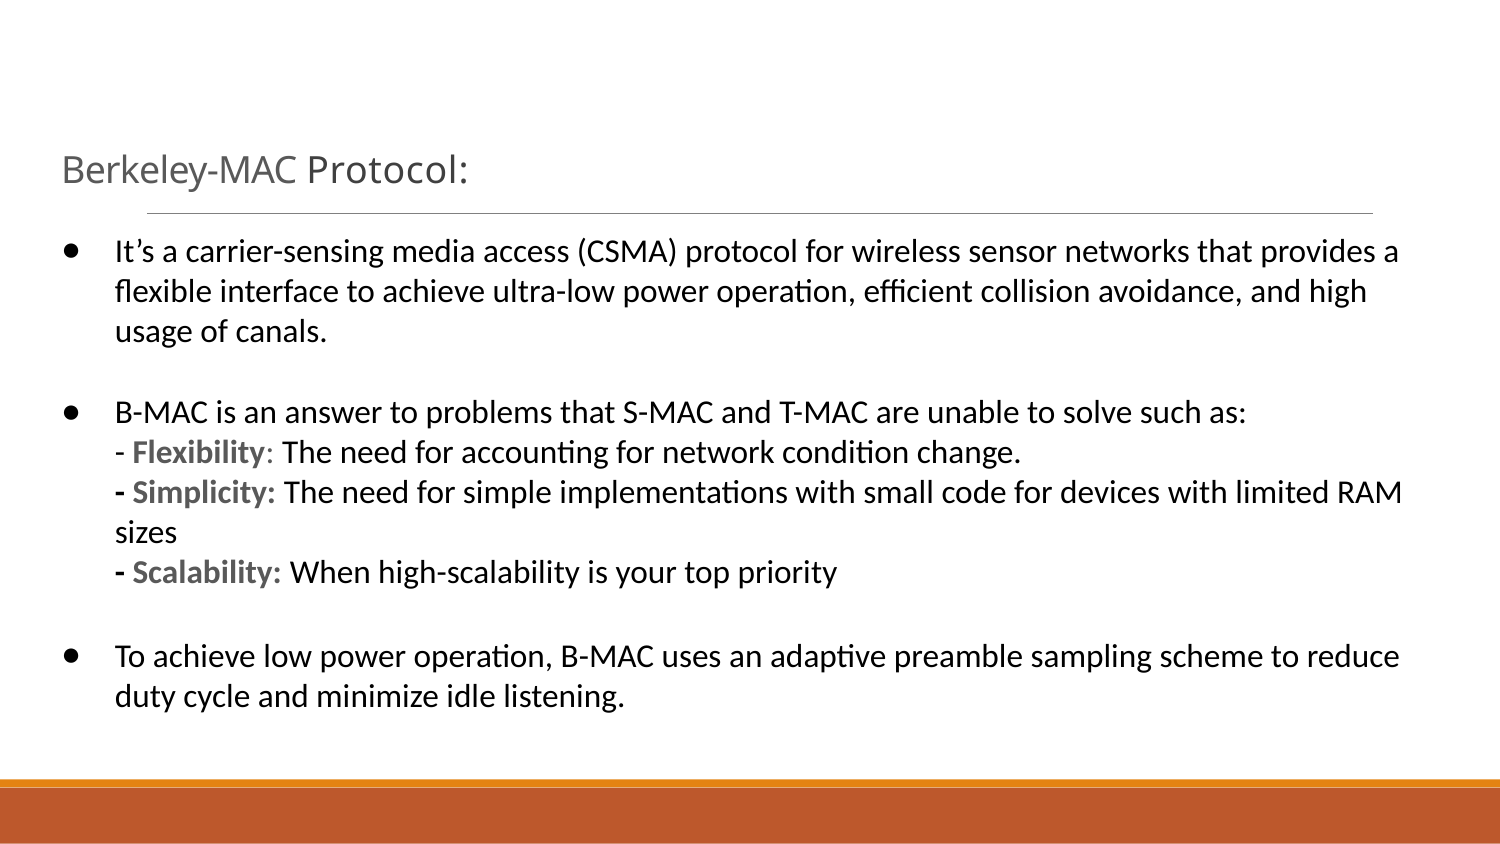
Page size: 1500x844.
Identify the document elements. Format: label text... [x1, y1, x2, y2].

title Berkeley-MAC Protocol: [58, 47, 642, 191]
text_box It’s a carrier-sensing media access (CSMA) protocol for wireless sensor networks that provides a flexible interface to achieve ultra-low power operation, efficient collision avoidance, and high usage of canals. B-MAC is an answer to problems that S-MAC and T-MAC are unable to solve such as: - Flexibility: The need for accounting for network condition change. - Simplicity: The need for simple implementations with small code for devices with limited RAM sizes - Scalability: When high-scalability is your top priority To achieve low power operation, B-MAC uses an adaptive preamble sampling scheme to reduce duty cycle and minimize idle listening. [58, 226, 1409, 755]
